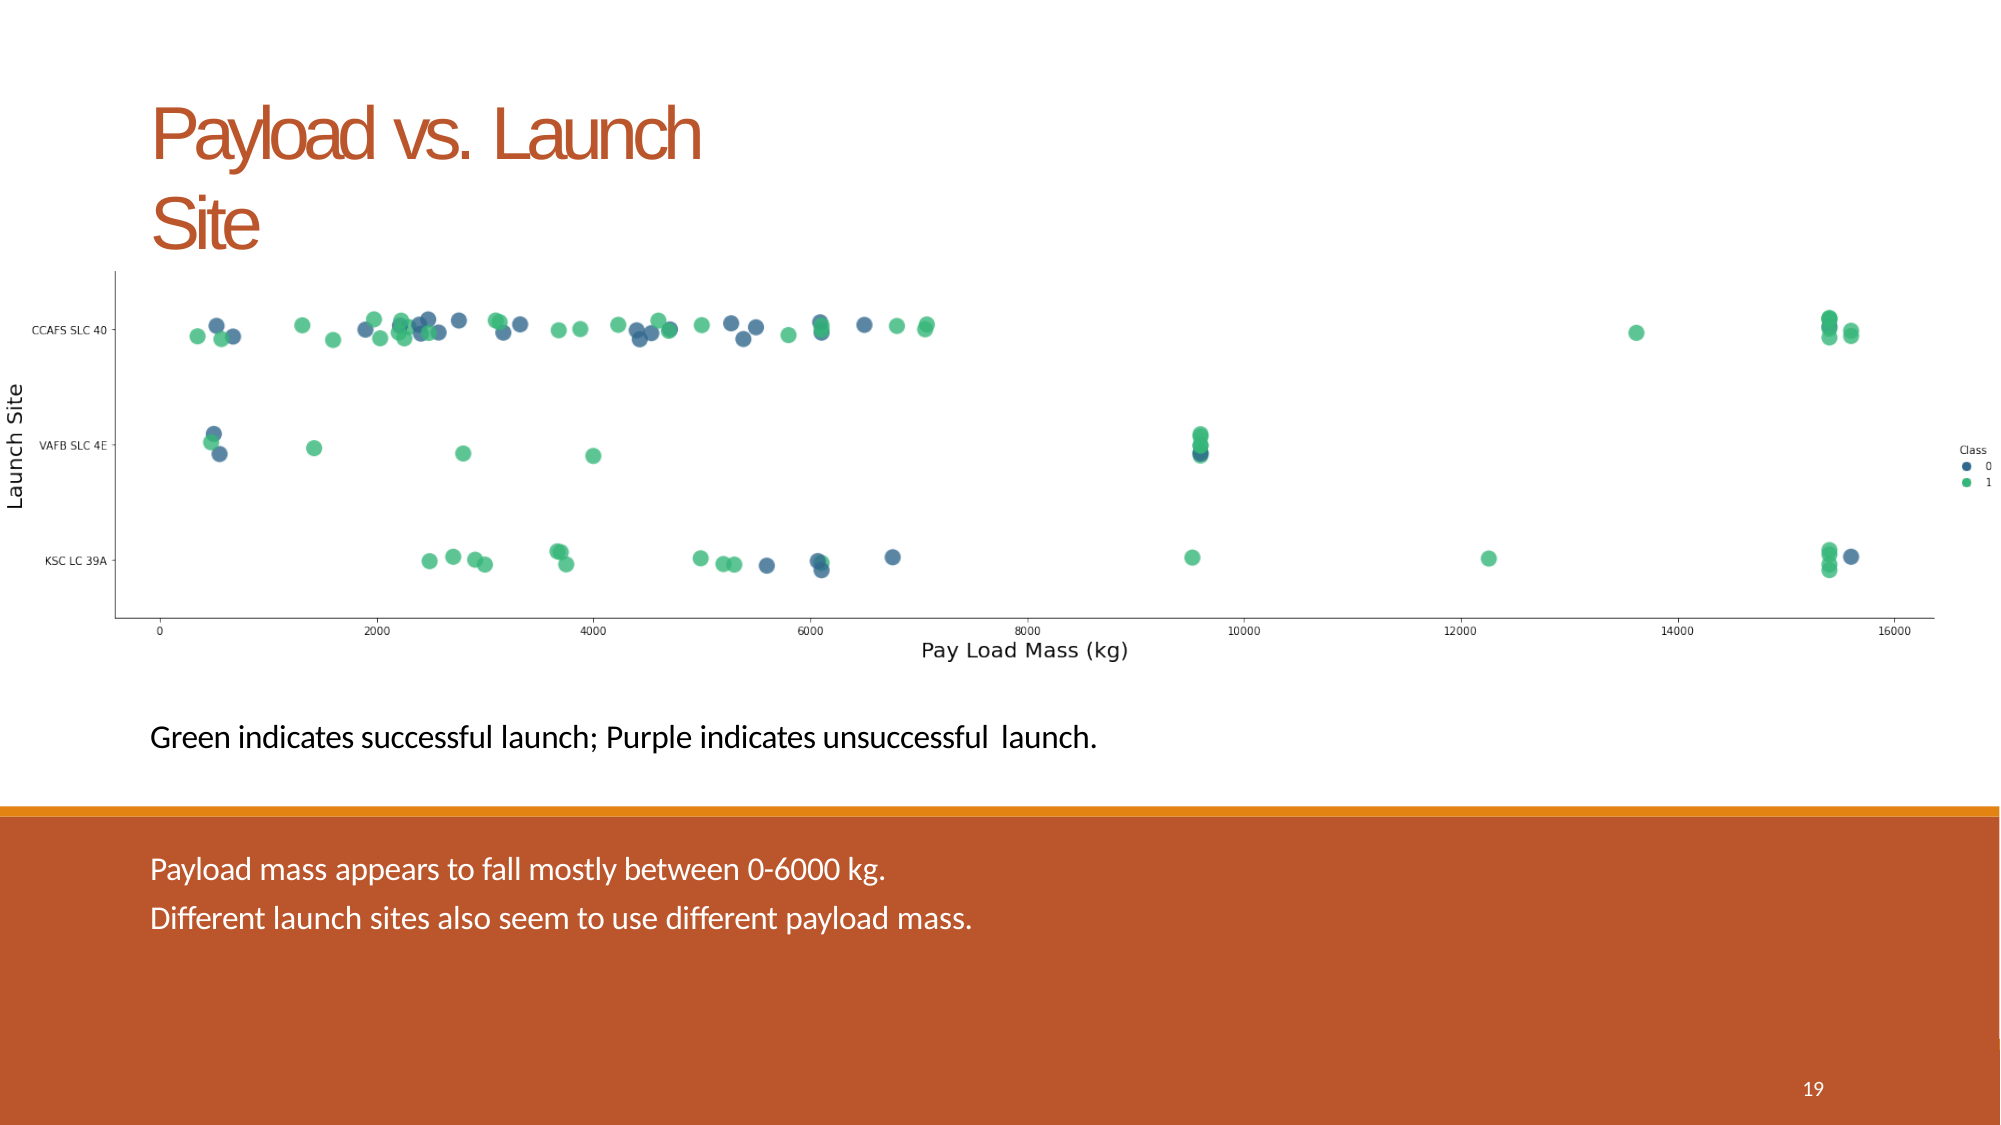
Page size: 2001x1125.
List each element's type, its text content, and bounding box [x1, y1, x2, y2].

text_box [0, 806, 2000, 1125]
text_box Green indicates successful launch; Purple indicates unsuccessful launch. [148, 712, 1110, 755]
title Payload vs. Launch Site [148, 83, 809, 271]
text_box [6, 271, 1992, 662]
